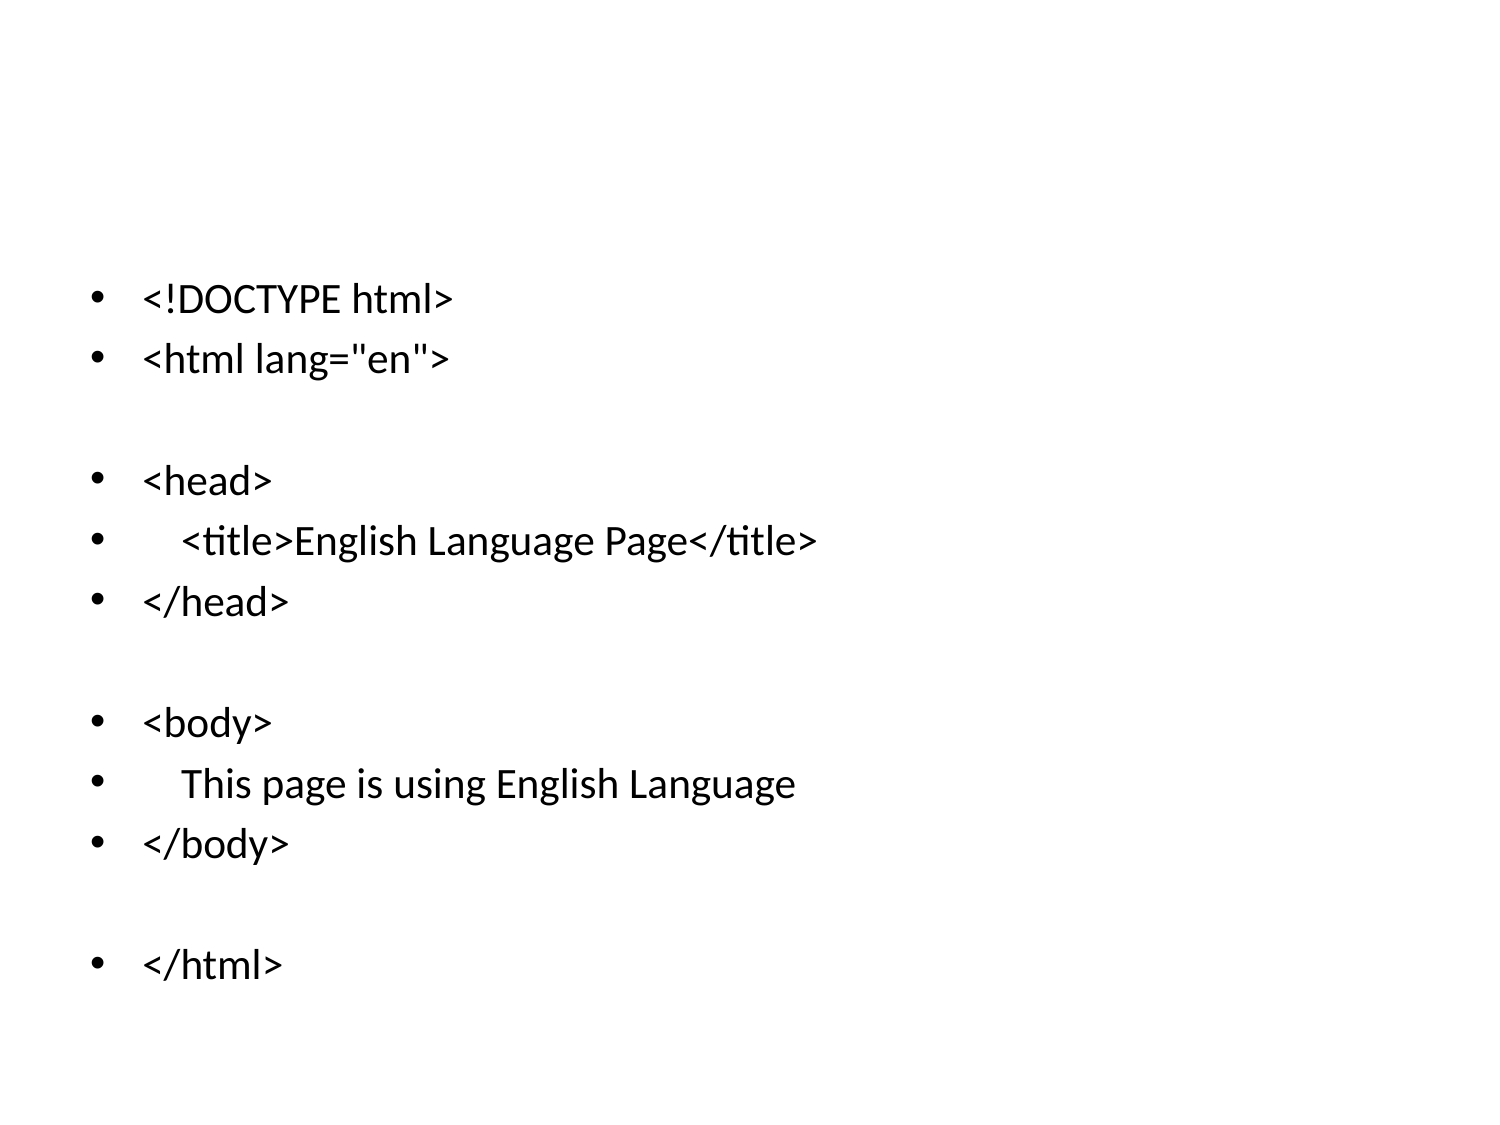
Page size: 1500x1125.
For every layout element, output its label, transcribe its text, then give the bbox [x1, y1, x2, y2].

list <!DOCTYPE html> <html lang="en"> <head> <title>English Language Page</title> </head> <body> This page is using English Language </body> </html> [75, 262, 1425, 1005]
